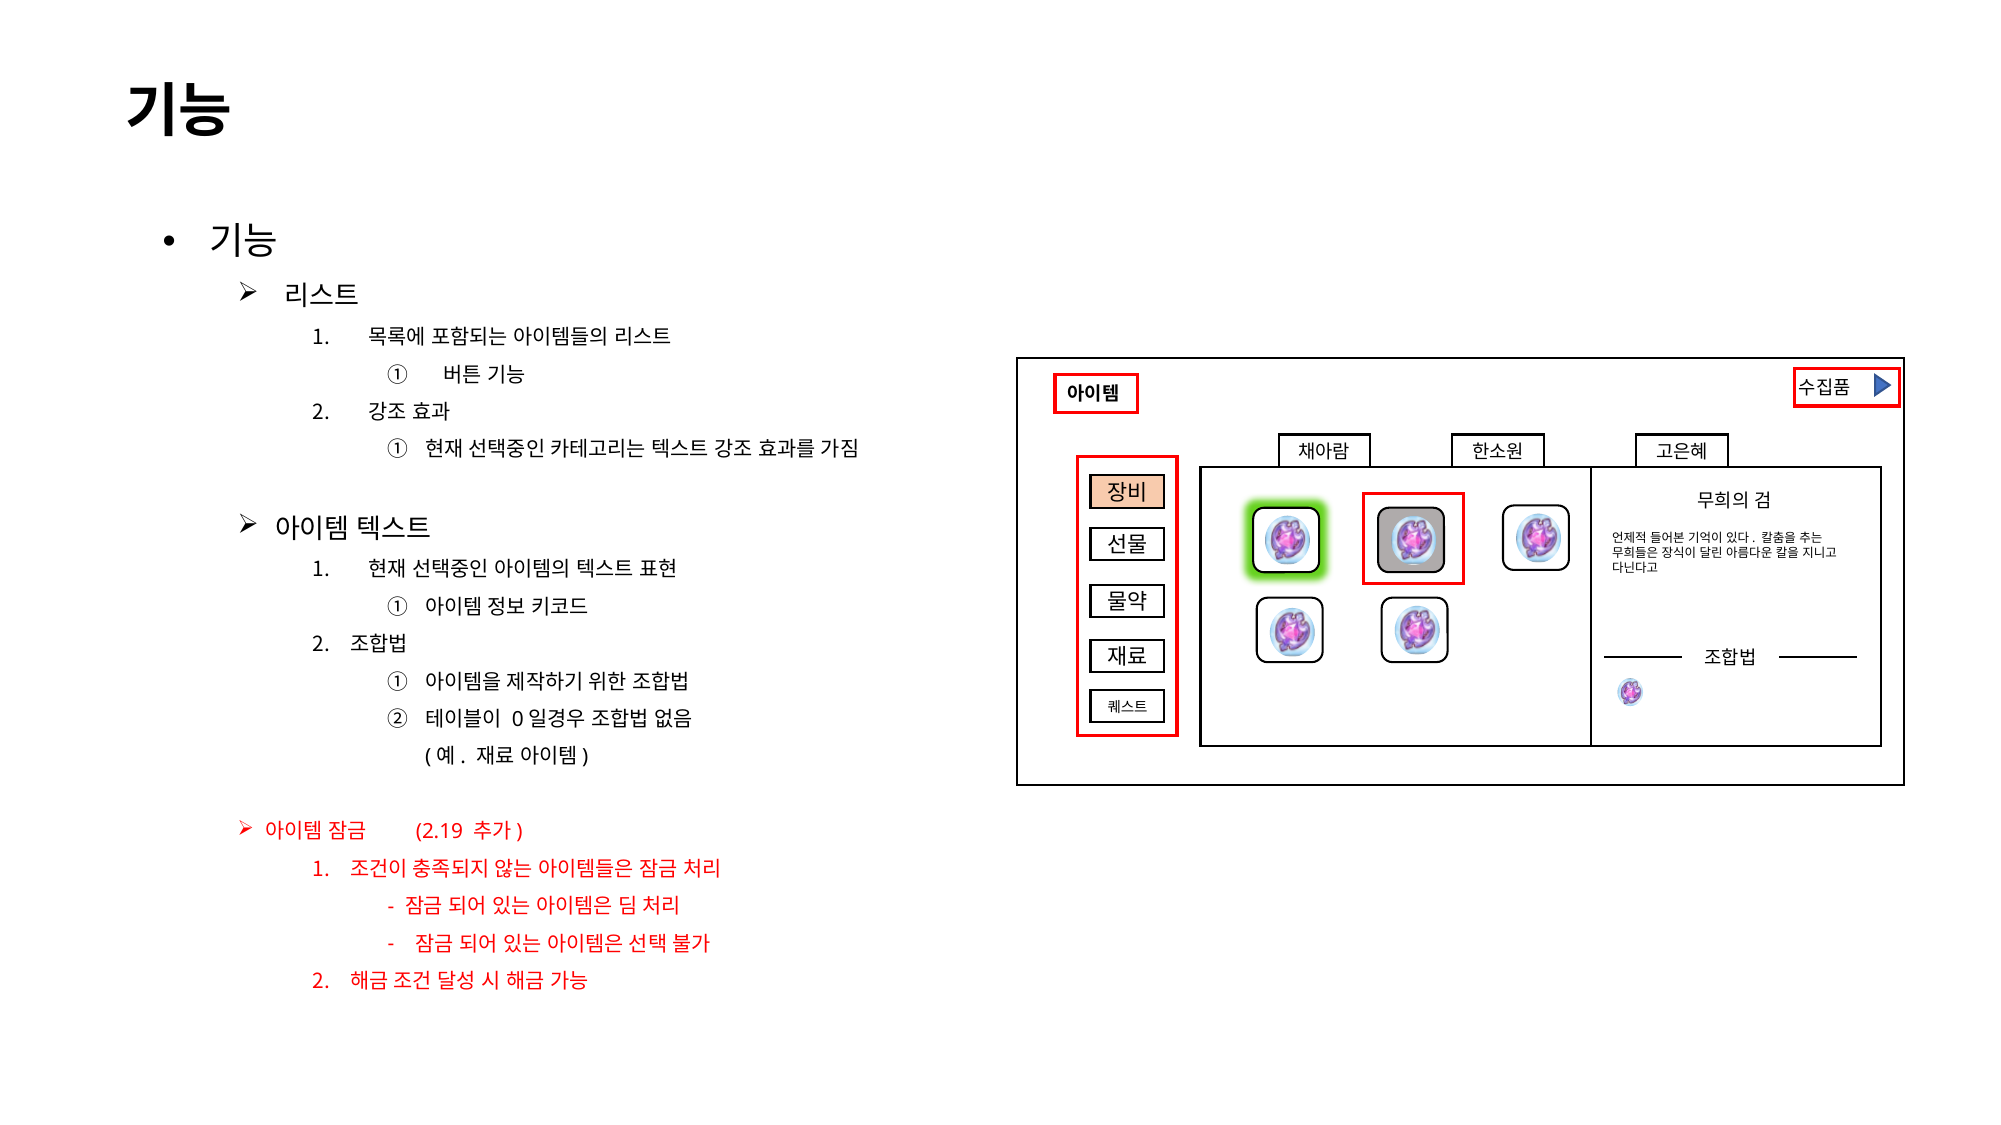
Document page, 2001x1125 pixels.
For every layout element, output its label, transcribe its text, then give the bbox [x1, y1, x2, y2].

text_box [1016, 358, 1905, 785]
text_box 기능 리스트 목록에 포함되는 아이템들의 리스트 버튼 기능 강조 효과 현재 선택중인 카테고리는 텍스트 강조 효과를 가짐 아이템 텍스트 현재 선택중인 아이템의 텍스트 표현 아이템 정보 키코드 조합법 아이템을 제작하기 위한 조합법 테이블이 0일경우 조합법 없음 (예. 재료 아이템) 아이템 잠금 (2.19 추가) 조건이 충족되지 않는 아이템들은 잠금 처리 - 잠금 되어 있는 아이템은 딤 처리 잠금 되어 있는 아이템은 선택 불가 해금 조건 달성 시 해금 가능 [147, 187, 934, 1001]
text_box 기능 [110, 65, 520, 151]
